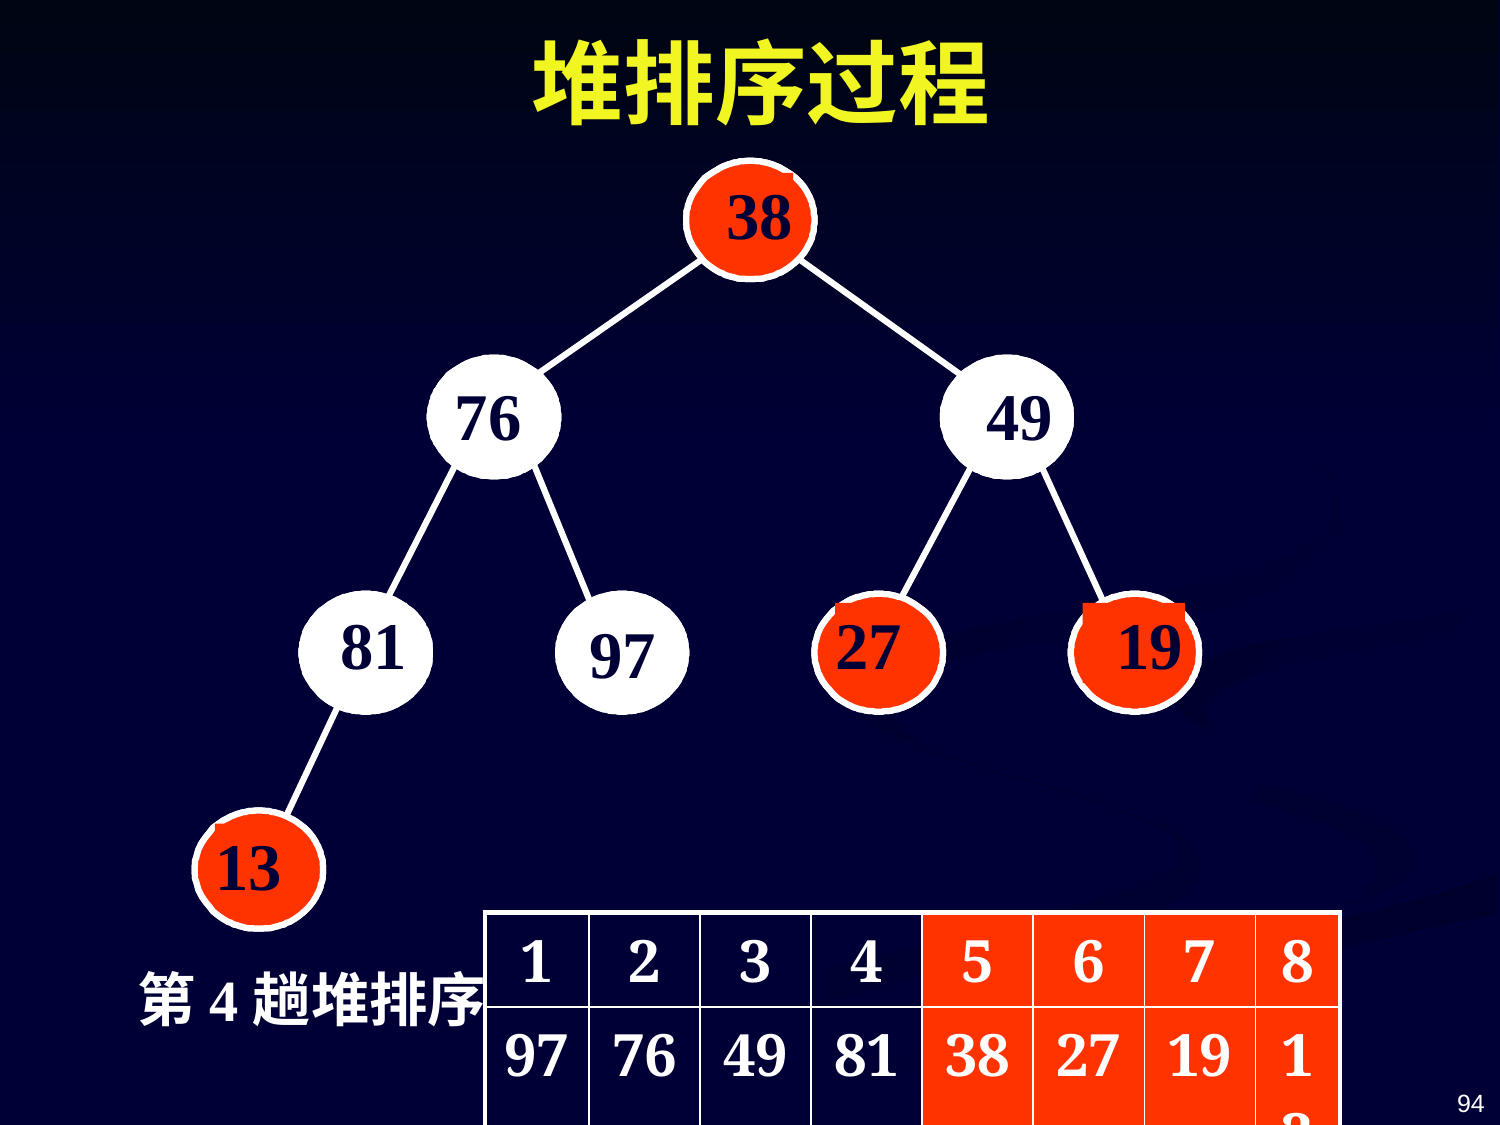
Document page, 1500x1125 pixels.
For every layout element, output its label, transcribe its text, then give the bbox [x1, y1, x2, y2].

table_header 5 [923, 915, 1032, 1006]
title 堆排序过程 [64, 0, 1415, 161]
table_cell 76 [590, 1008, 699, 1125]
table_cell 13 [1256, 1008, 1338, 1125]
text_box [301, 593, 431, 712]
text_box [429, 357, 559, 477]
table_cell 81 [812, 1008, 921, 1125]
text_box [814, 593, 944, 712]
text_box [194, 810, 324, 929]
table_header 2 [590, 915, 699, 1006]
table_cell 49 [701, 1008, 810, 1125]
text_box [1070, 593, 1200, 712]
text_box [685, 160, 815, 280]
text_box 第4趟堆排序 [122, 955, 501, 1041]
table_header 1 [487, 915, 588, 1006]
table_cell 97 [487, 1008, 588, 1125]
table_header 4 [812, 915, 921, 1006]
slide_number 94 [1342, 1046, 1500, 1125]
table_header 3 [701, 915, 810, 1006]
table_header 8 [1256, 915, 1338, 1006]
table_cell 19 [1145, 1008, 1255, 1125]
table_header 6 [1034, 915, 1144, 1006]
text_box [558, 593, 687, 712]
table_header 7 [1145, 915, 1255, 1006]
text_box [942, 357, 1072, 477]
table_cell 27 [1034, 1008, 1144, 1125]
table_cell 38 [923, 1008, 1032, 1125]
